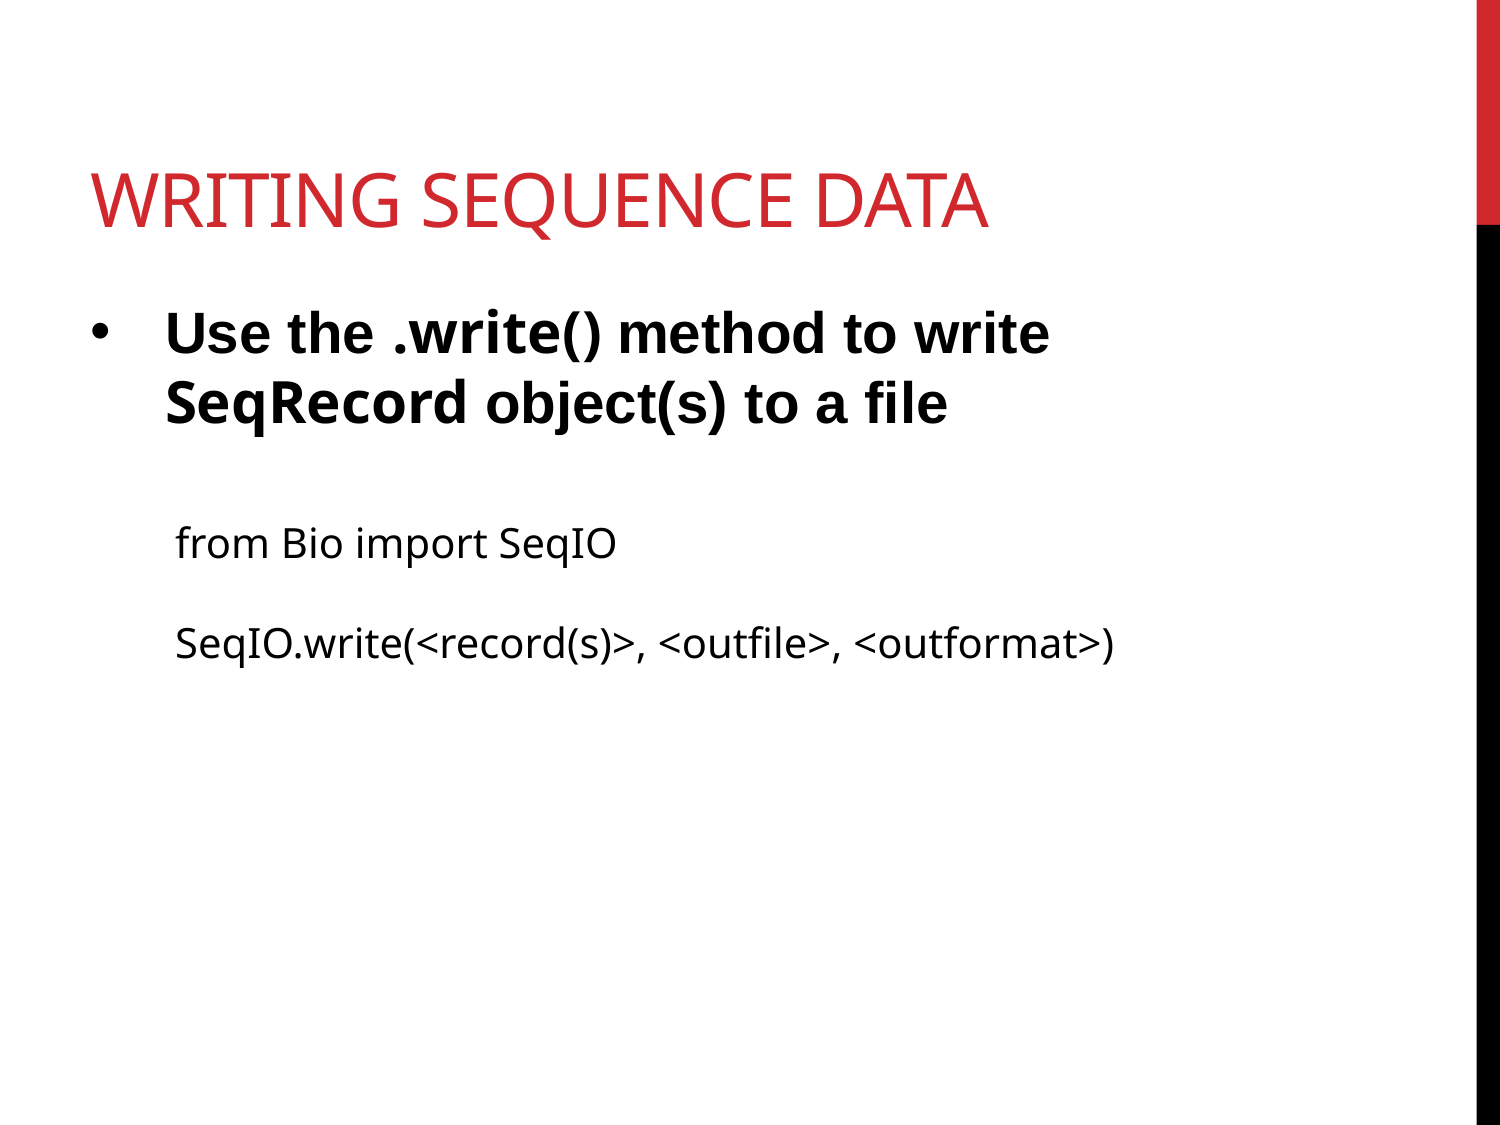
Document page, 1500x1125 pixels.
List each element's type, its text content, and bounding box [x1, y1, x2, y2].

list Use the .write() method to write SeqRecord object(s) to a file [75, 287, 1325, 1005]
title Writing sequence data [75, 25, 1325, 250]
text_box [312, 140, 343, 202]
text_box from Bio import SeqIO SeqIO.write(<record(s)>, <outfile>, <outformat>) [160, 508, 1417, 824]
